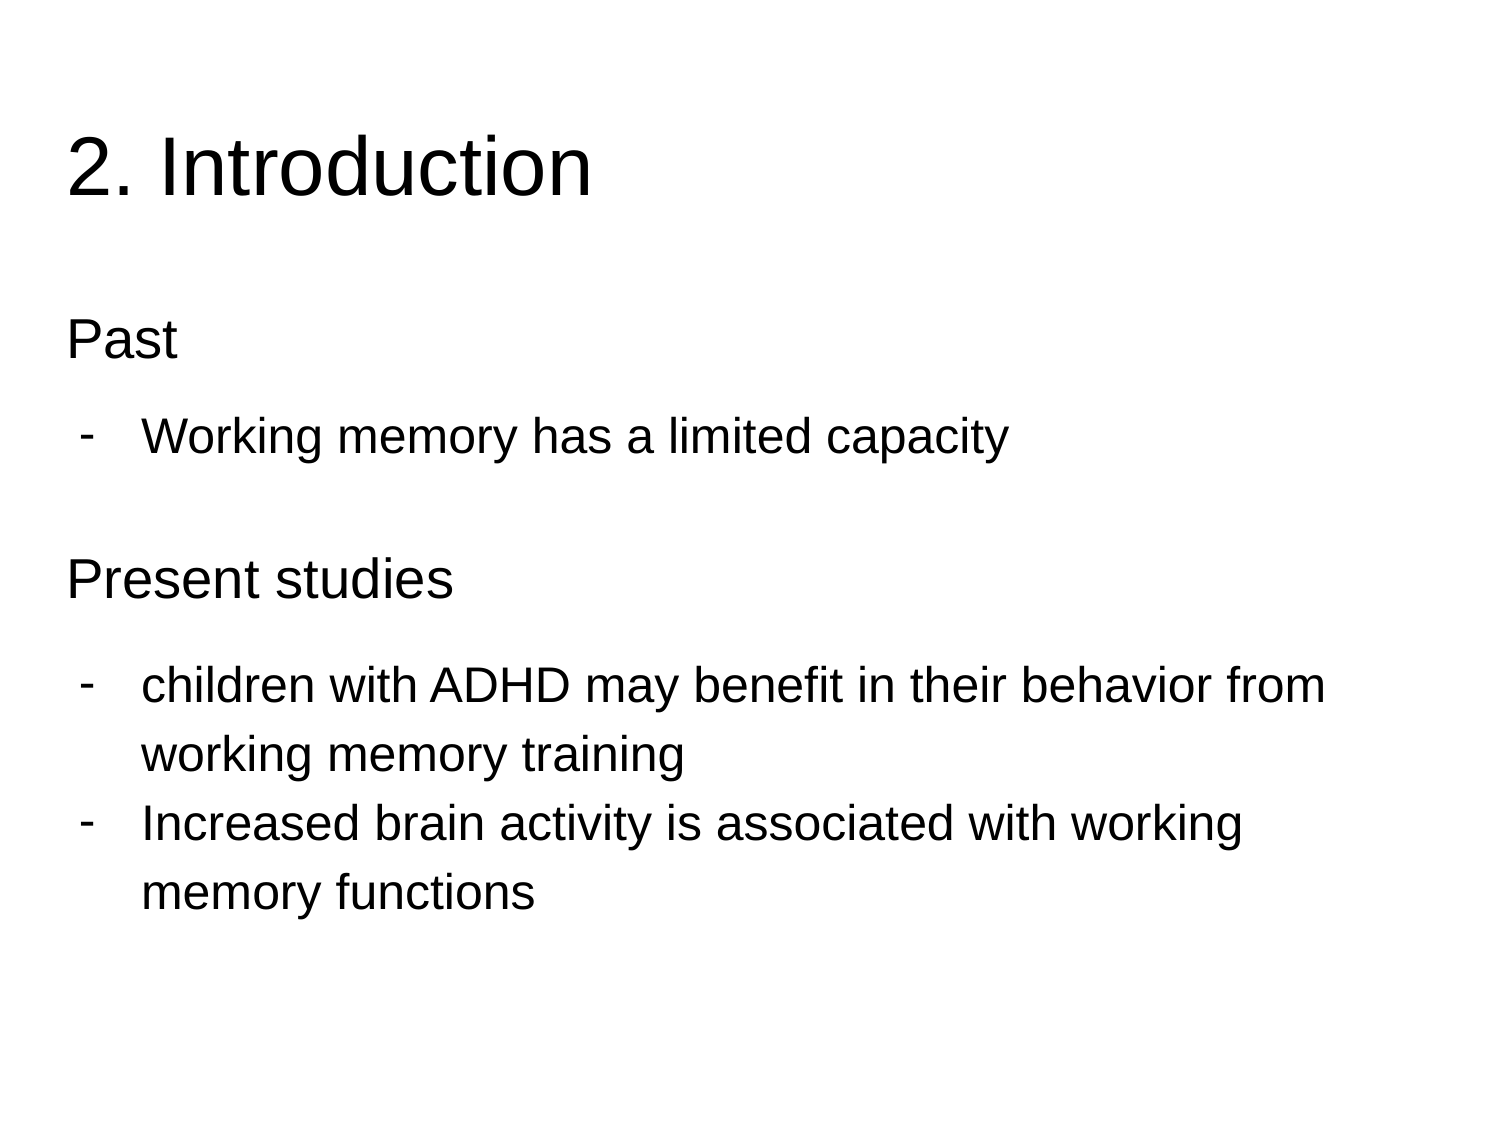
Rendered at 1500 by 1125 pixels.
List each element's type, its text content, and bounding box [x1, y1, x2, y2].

title 2. Introduction [51, 97, 1449, 223]
list Present studies children with ADHD may benefit in their behavior from working memory training Increased brain activity is associated with working memory functions [51, 527, 1449, 988]
list Past Working memory has a limited capacity [51, 287, 1449, 527]
